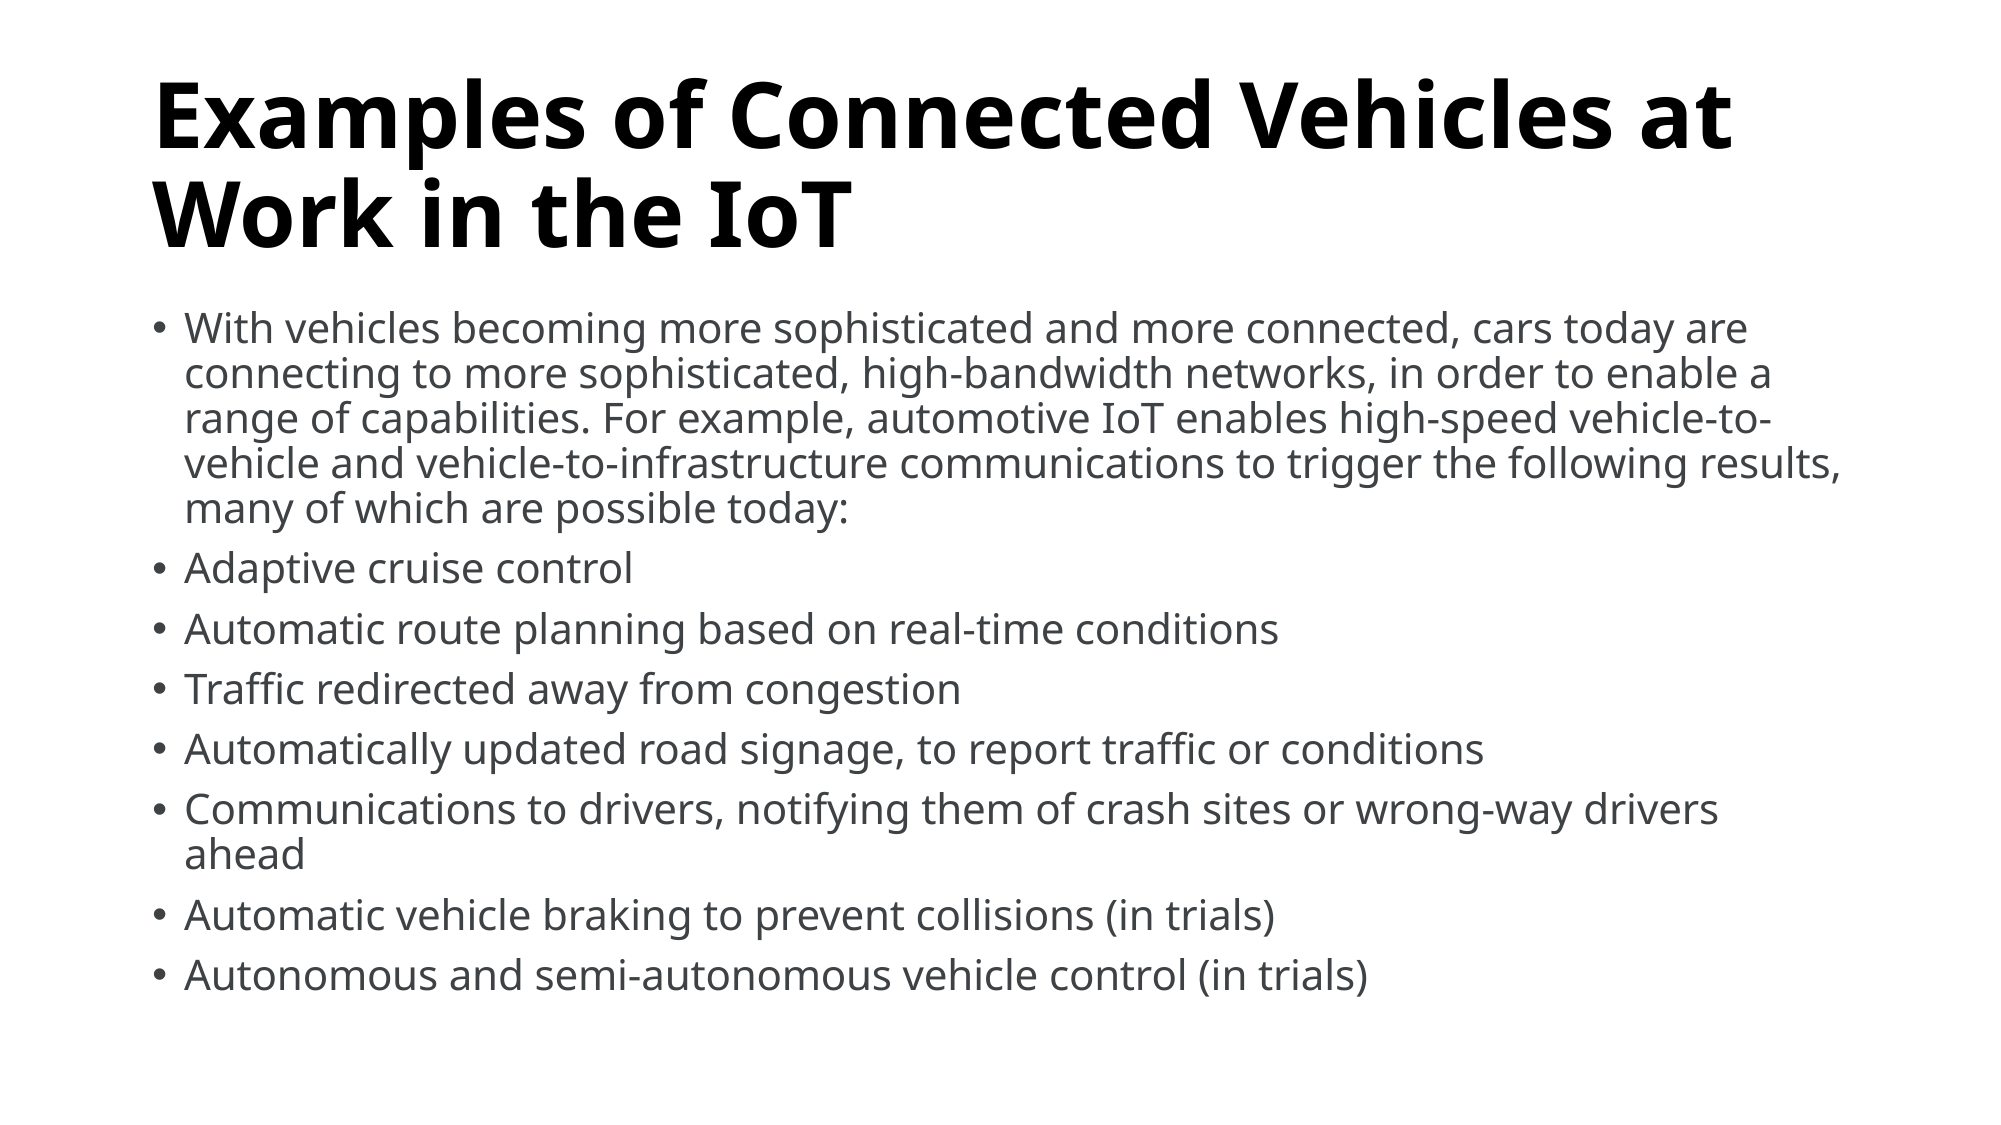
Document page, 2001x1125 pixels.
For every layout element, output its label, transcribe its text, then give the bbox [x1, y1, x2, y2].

list With vehicles becoming more sophisticated and more connected, cars today are connecting to more sophisticated, high-bandwidth networks, in order to enable a range of capabilities. For example, automotive IoT enables high-speed vehicle-to-vehicle and vehicle-to-infrastructure communications to trigger the following results, many of which are possible today: Adaptive cruise control Automatic route planning based on real-time conditions Traffic redirected away from congestion Automatically updated road signage, to report traffic or conditions Communications to drivers, notifying them of crash sites or wrong-way drivers ahead Automatic vehicle braking to prevent collisions (in trials) Autonomous and semi-autonomous vehicle control (in trials) [137, 299, 1863, 1014]
title Examples of Connected Vehicles at Work in the IoT [137, 59, 1863, 278]
